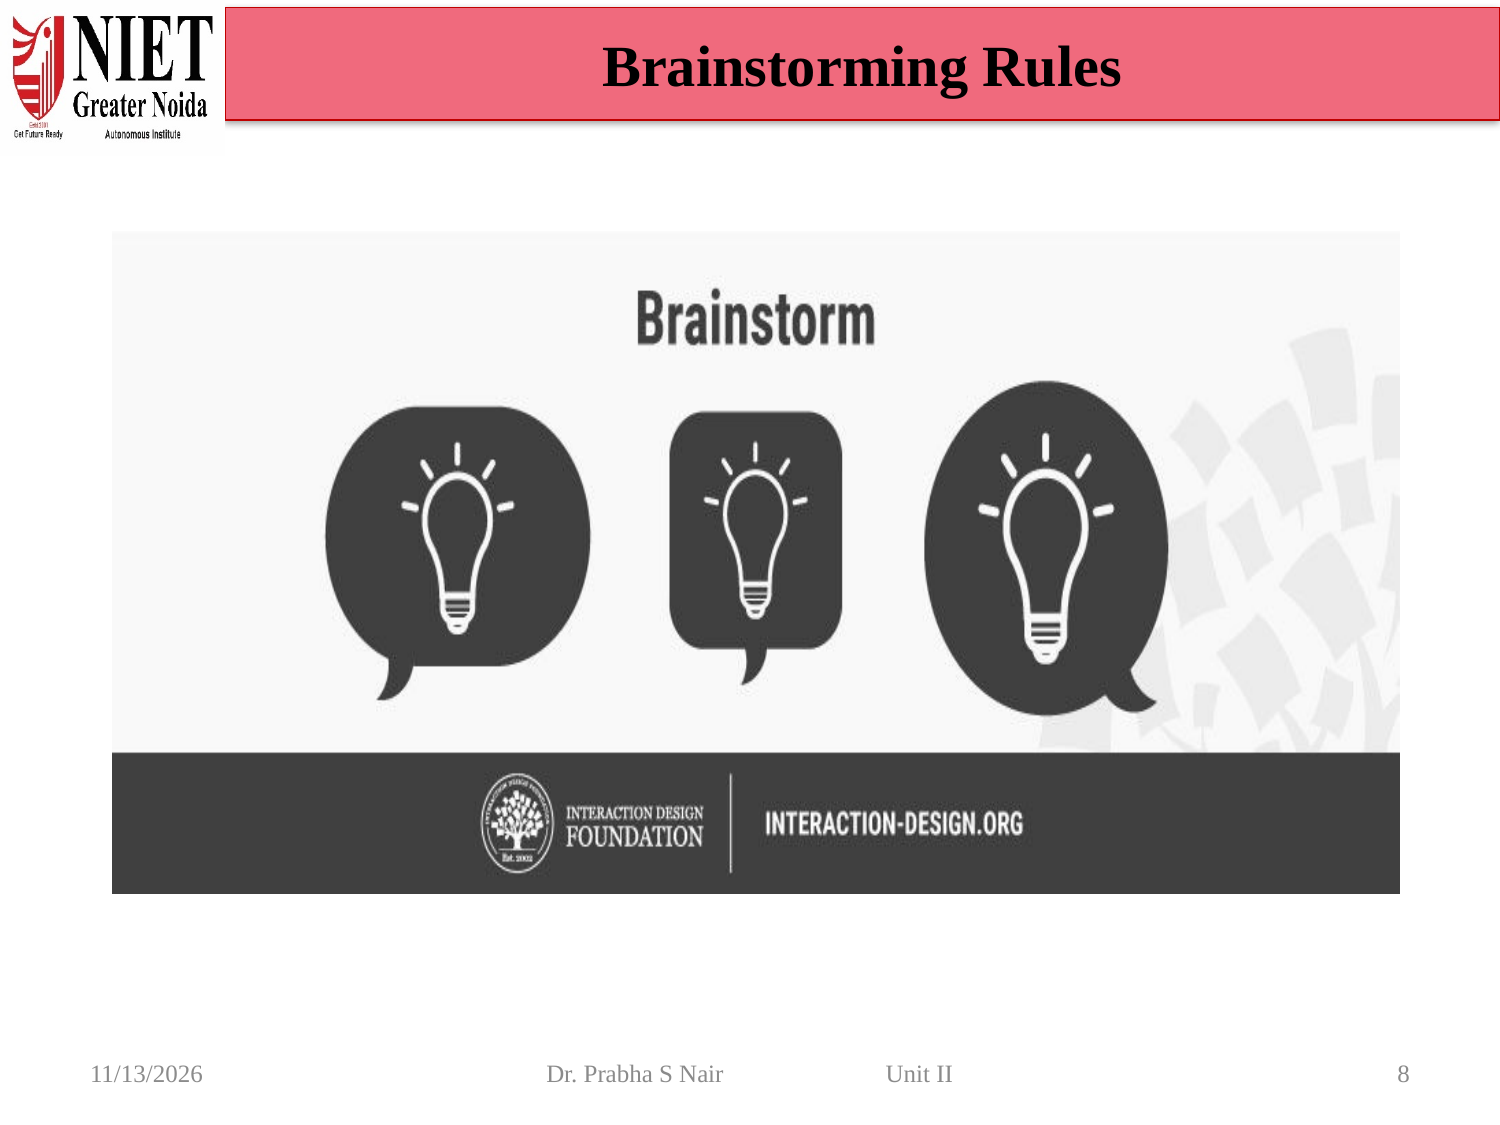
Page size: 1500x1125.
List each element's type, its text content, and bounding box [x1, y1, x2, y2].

footer Dr. Prabha S Nair Unit II [512, 1042, 988, 1103]
picture [0, 0, 226, 156]
slide_number 8 [1074, 1042, 1425, 1103]
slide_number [75, 1042, 425, 1103]
text_box Brainstorming Rules [229, 7, 1500, 121]
picture [111, 231, 1400, 894]
